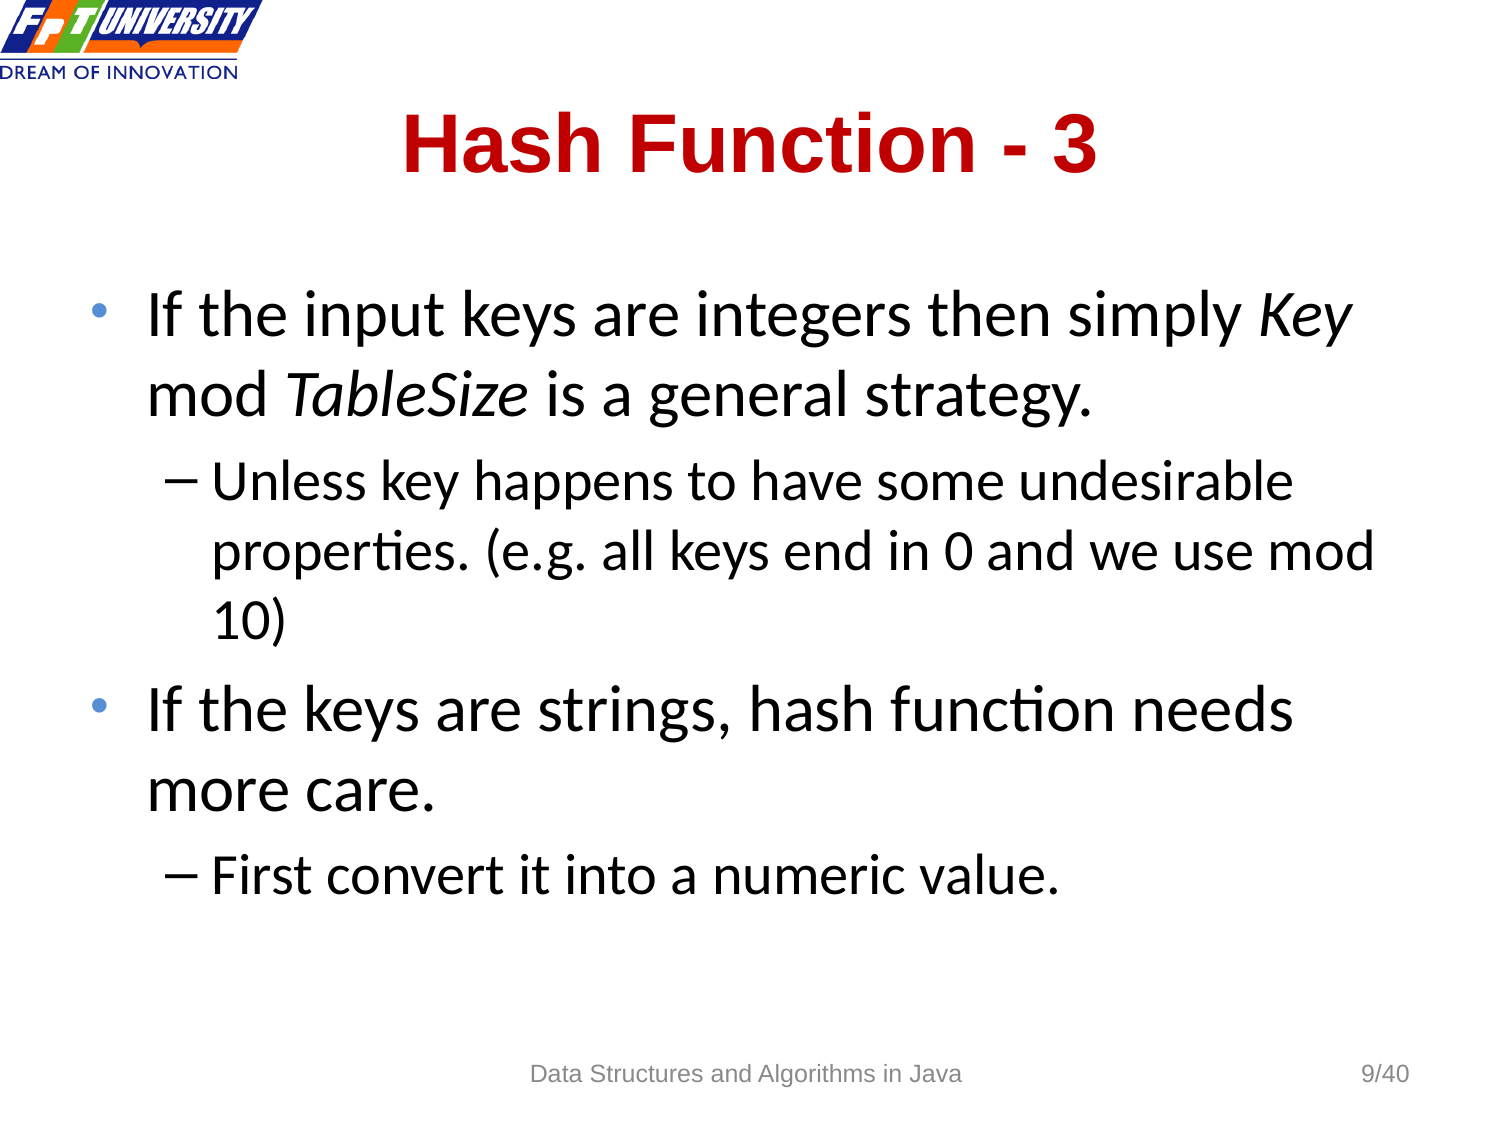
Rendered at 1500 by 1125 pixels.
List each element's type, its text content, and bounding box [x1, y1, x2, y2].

slide_number 9/40 [1074, 1042, 1425, 1103]
list If the input keys are integers then simply Key mod TableSize is a general strategy. Unless key happens to have some undesirable properties. (e.g. all keys end in 0 and we use mod 10) If the keys are strings, hash function needs more care. First convert it into a numeric value. [75, 262, 1425, 1005]
picture [0, 0, 263, 79]
text_box Data Structures and Algorithms in Java [512, 1042, 988, 1103]
title Hash Function - 3 [75, 37, 1425, 241]
